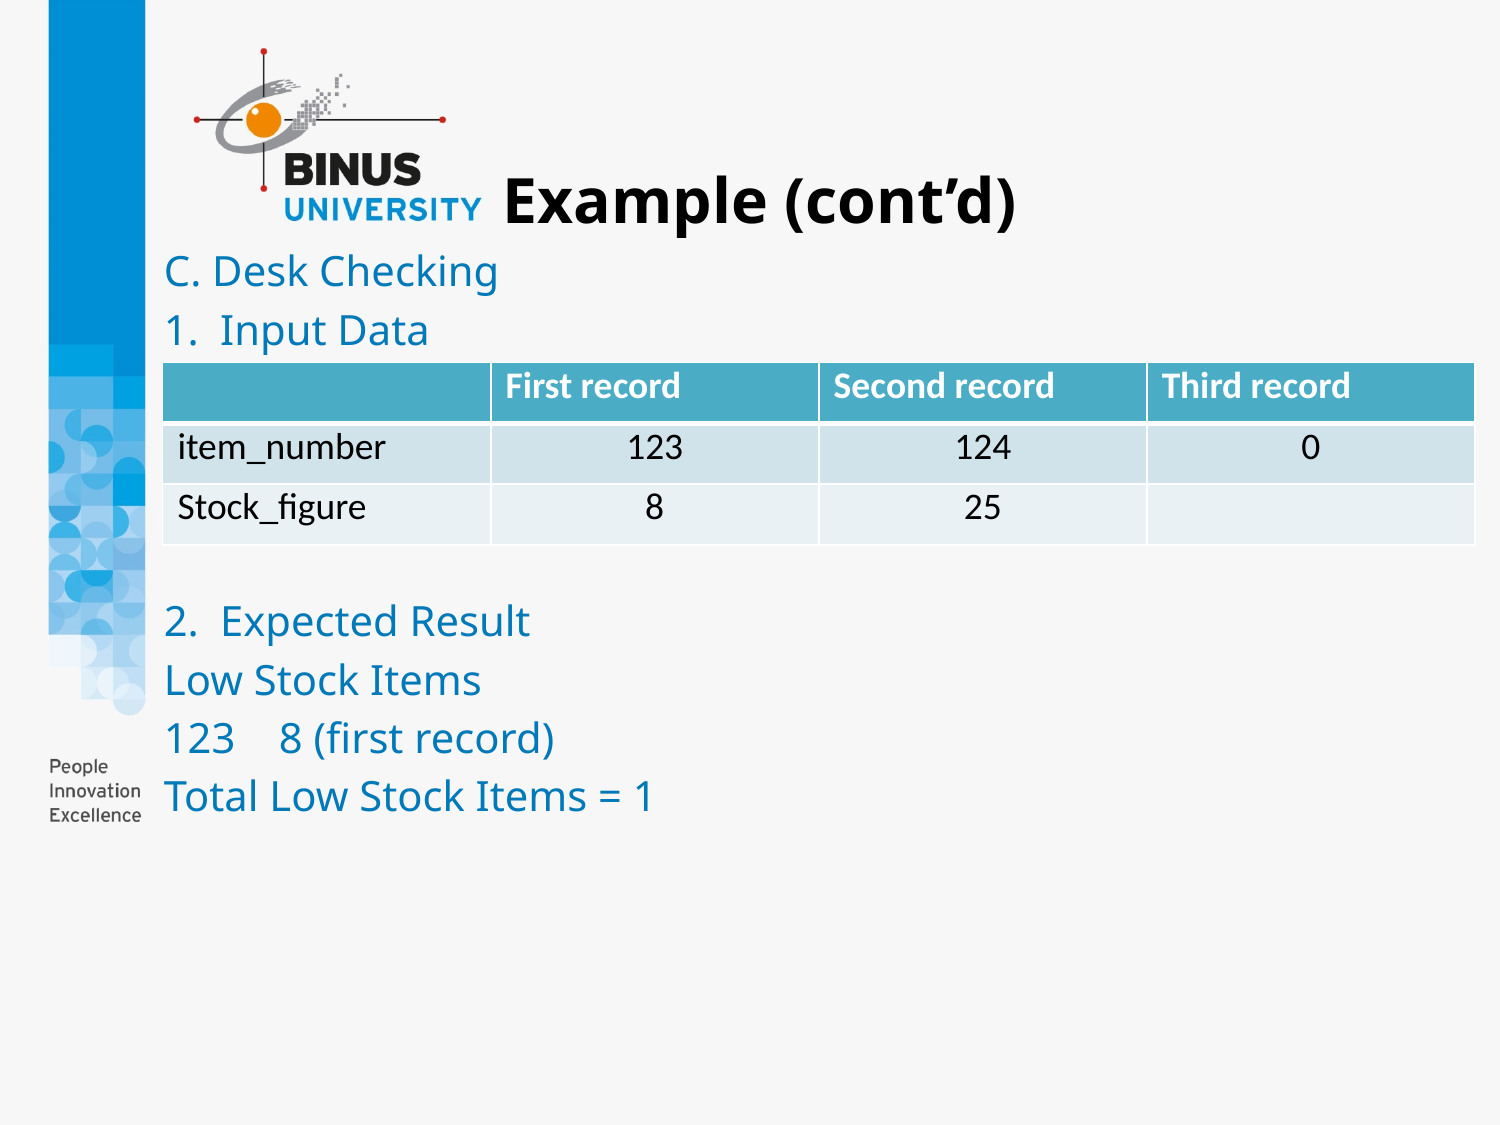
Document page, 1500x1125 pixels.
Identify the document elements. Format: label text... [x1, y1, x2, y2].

picture [0, 0, 1500, 845]
table_cell 124 [820, 426, 1146, 483]
table_cell 8 [492, 485, 818, 544]
list C. Desk Checking Input Data Expected Result Low Stock Items 8 (first record) Total Low Stock Items = 1 [148, 237, 1475, 1020]
table_header First record [492, 363, 818, 421]
table_cell [1148, 485, 1474, 544]
table_cell 123 [492, 426, 818, 483]
table_cell 0 [1148, 426, 1474, 483]
table_cell 25 [820, 485, 1146, 544]
table_header Second record [820, 363, 1146, 421]
table_header Third record [1148, 363, 1474, 421]
title Example (cont’d) [487, 137, 1475, 237]
table_header [163, 363, 490, 421]
table_cell Stock_figure [163, 485, 490, 544]
table_cell item_number [163, 426, 490, 483]
